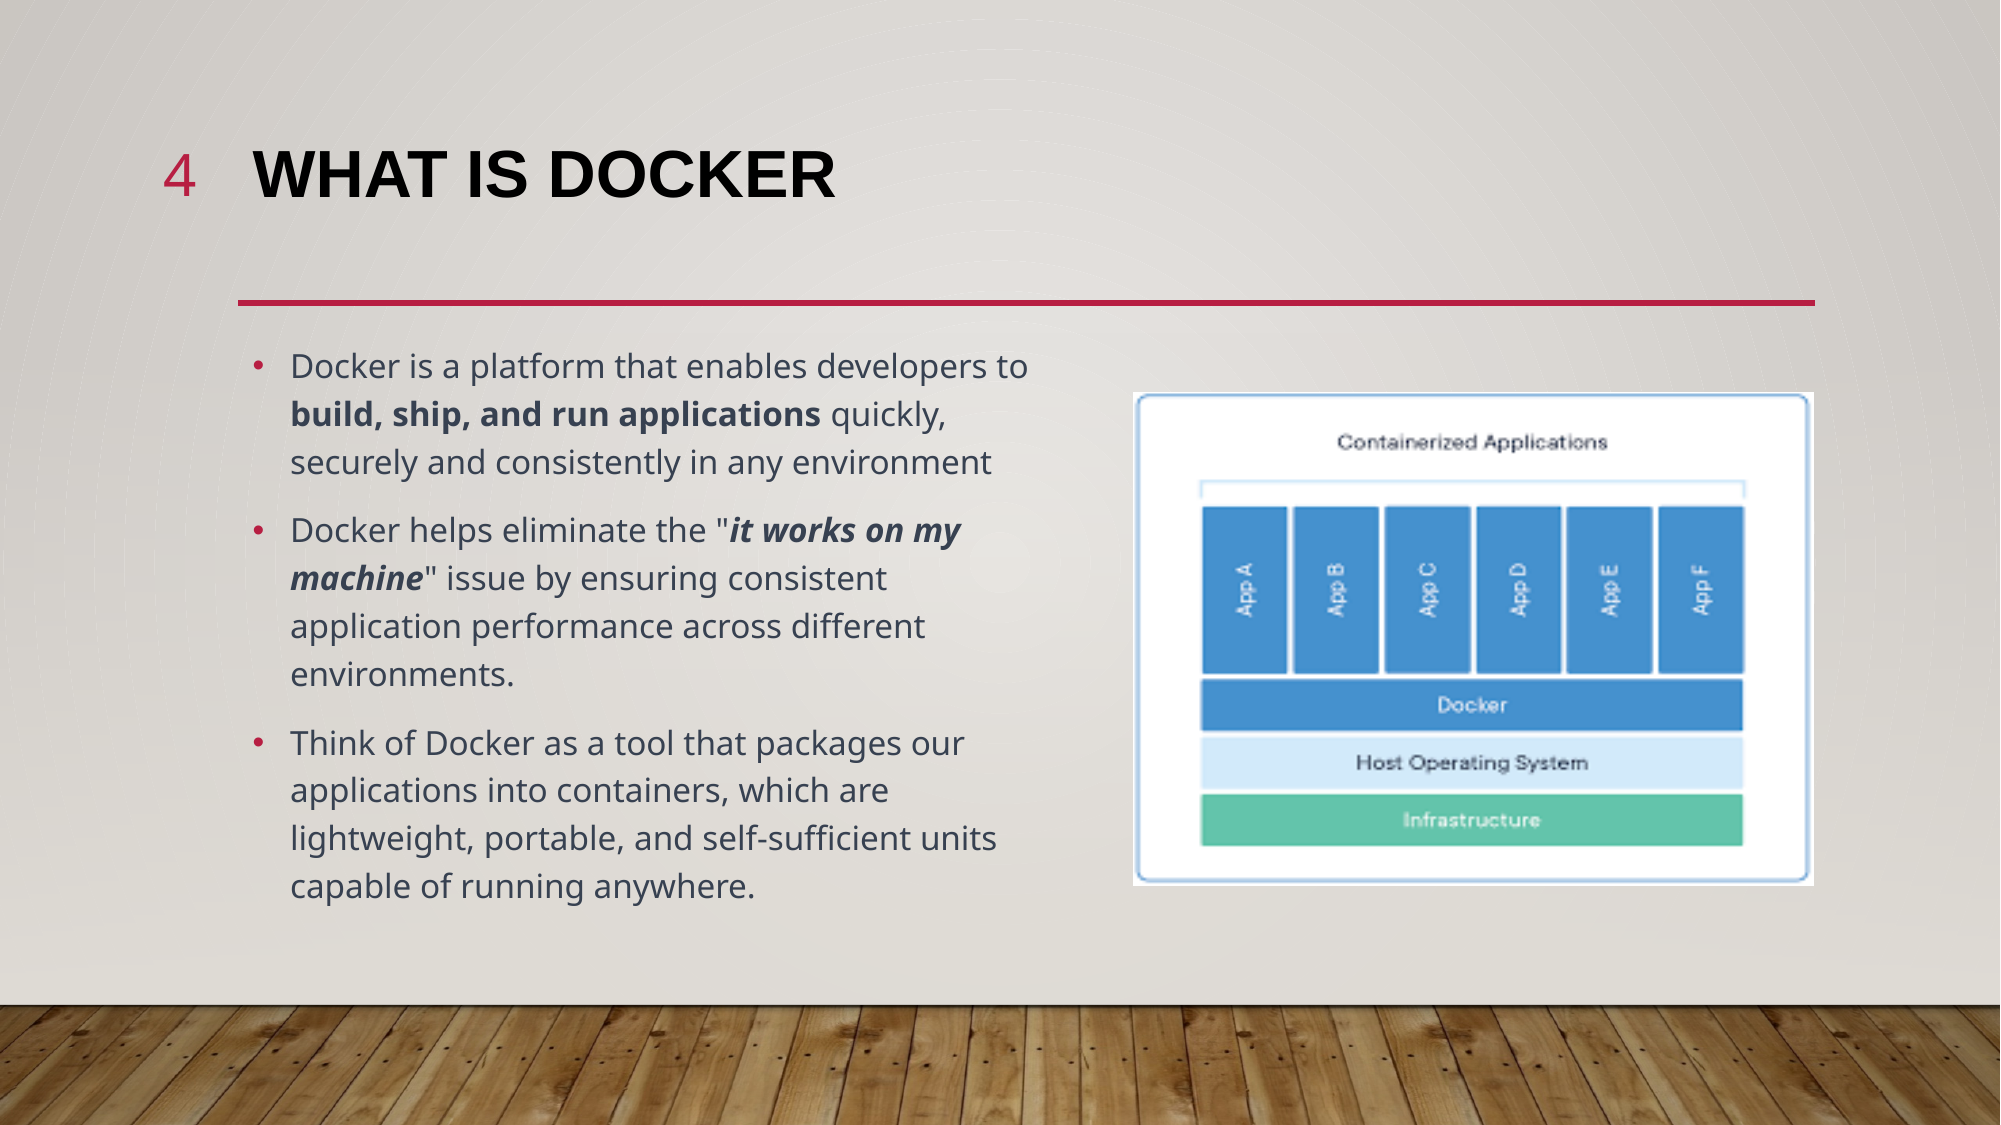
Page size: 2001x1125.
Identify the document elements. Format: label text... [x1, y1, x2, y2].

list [1132, 392, 1814, 886]
title What is docker [237, 132, 1814, 306]
list Docker is a platform that enables developers to build, ship, and run applications quickly, securely and consistently in any environment Docker helps eliminate the "it works on my machine" issue by ensuring consistent application performance across different environments. Think of Docker as a tool that packages our applications into containers, which are lightweight, portable, and self-sufficient units capable of running anywhere. [237, 329, 1058, 926]
picture [0, 1005, 2000, 1125]
slide_number 4 [78, 131, 212, 214]
